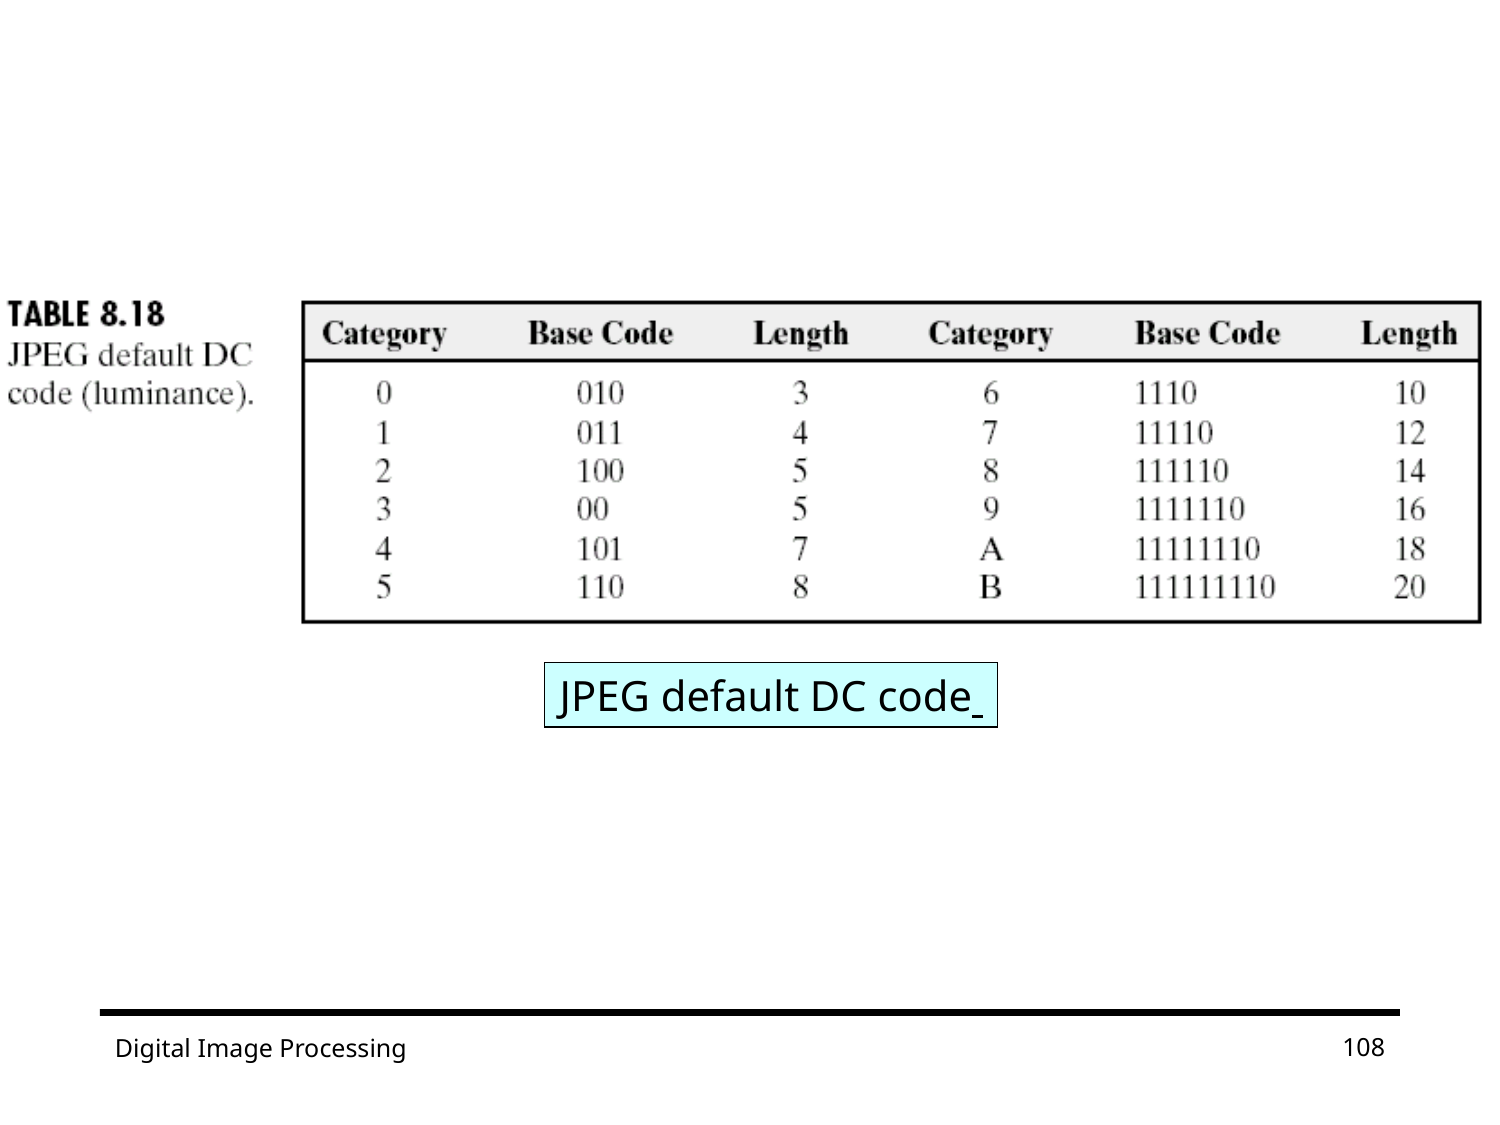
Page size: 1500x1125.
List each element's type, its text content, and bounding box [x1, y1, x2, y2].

slide_number Digital Image Processing [99, 1025, 650, 1104]
slide_number 108 [1074, 1024, 1400, 1103]
text_box JPEG default DC code [544, 662, 998, 728]
picture [0, 124, 1500, 635]
